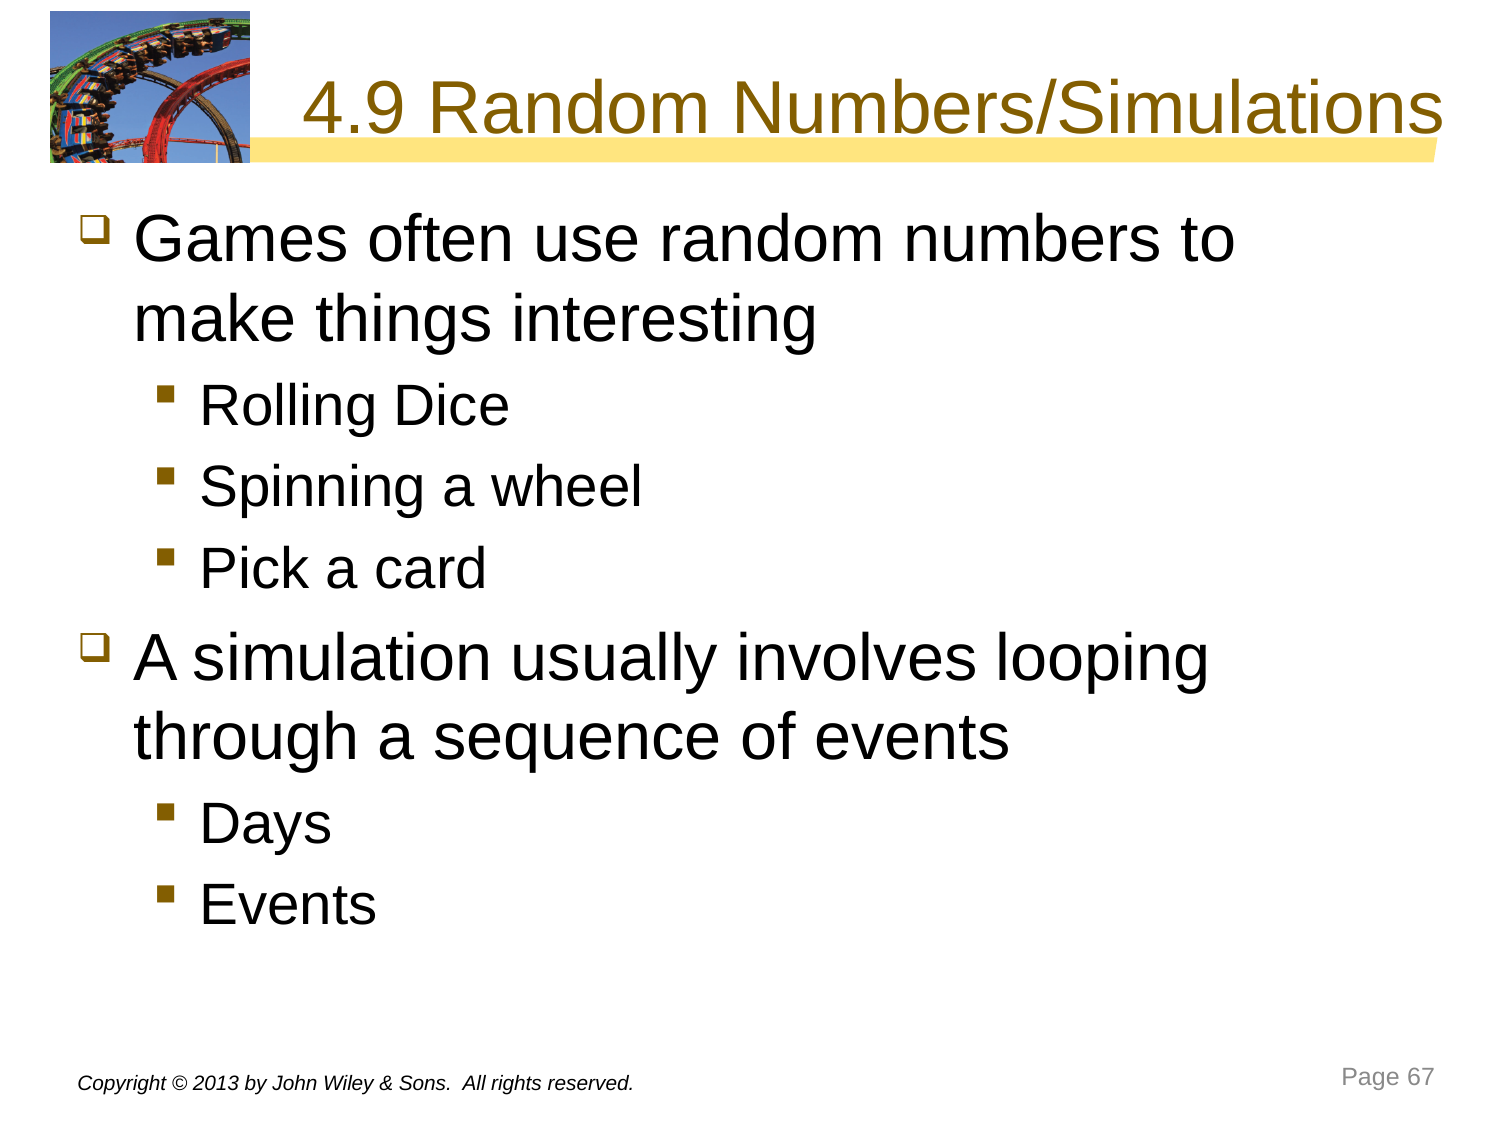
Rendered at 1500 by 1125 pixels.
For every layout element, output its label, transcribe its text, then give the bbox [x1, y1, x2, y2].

slide_number Page 67 [1187, 1050, 1450, 1100]
title 4.9 Random Numbers/Simulations [287, 44, 1476, 163]
list Games often use random numbers to make things interesting Rolling Dice Spinning a wheel Pick a card A simulation usually involves looping through a sequence of events Days Events [62, 187, 1376, 1026]
picture [50, 11, 250, 163]
footer Copyright © 2013 by John Wiley & Sons. All rights reserved. [62, 1037, 726, 1104]
